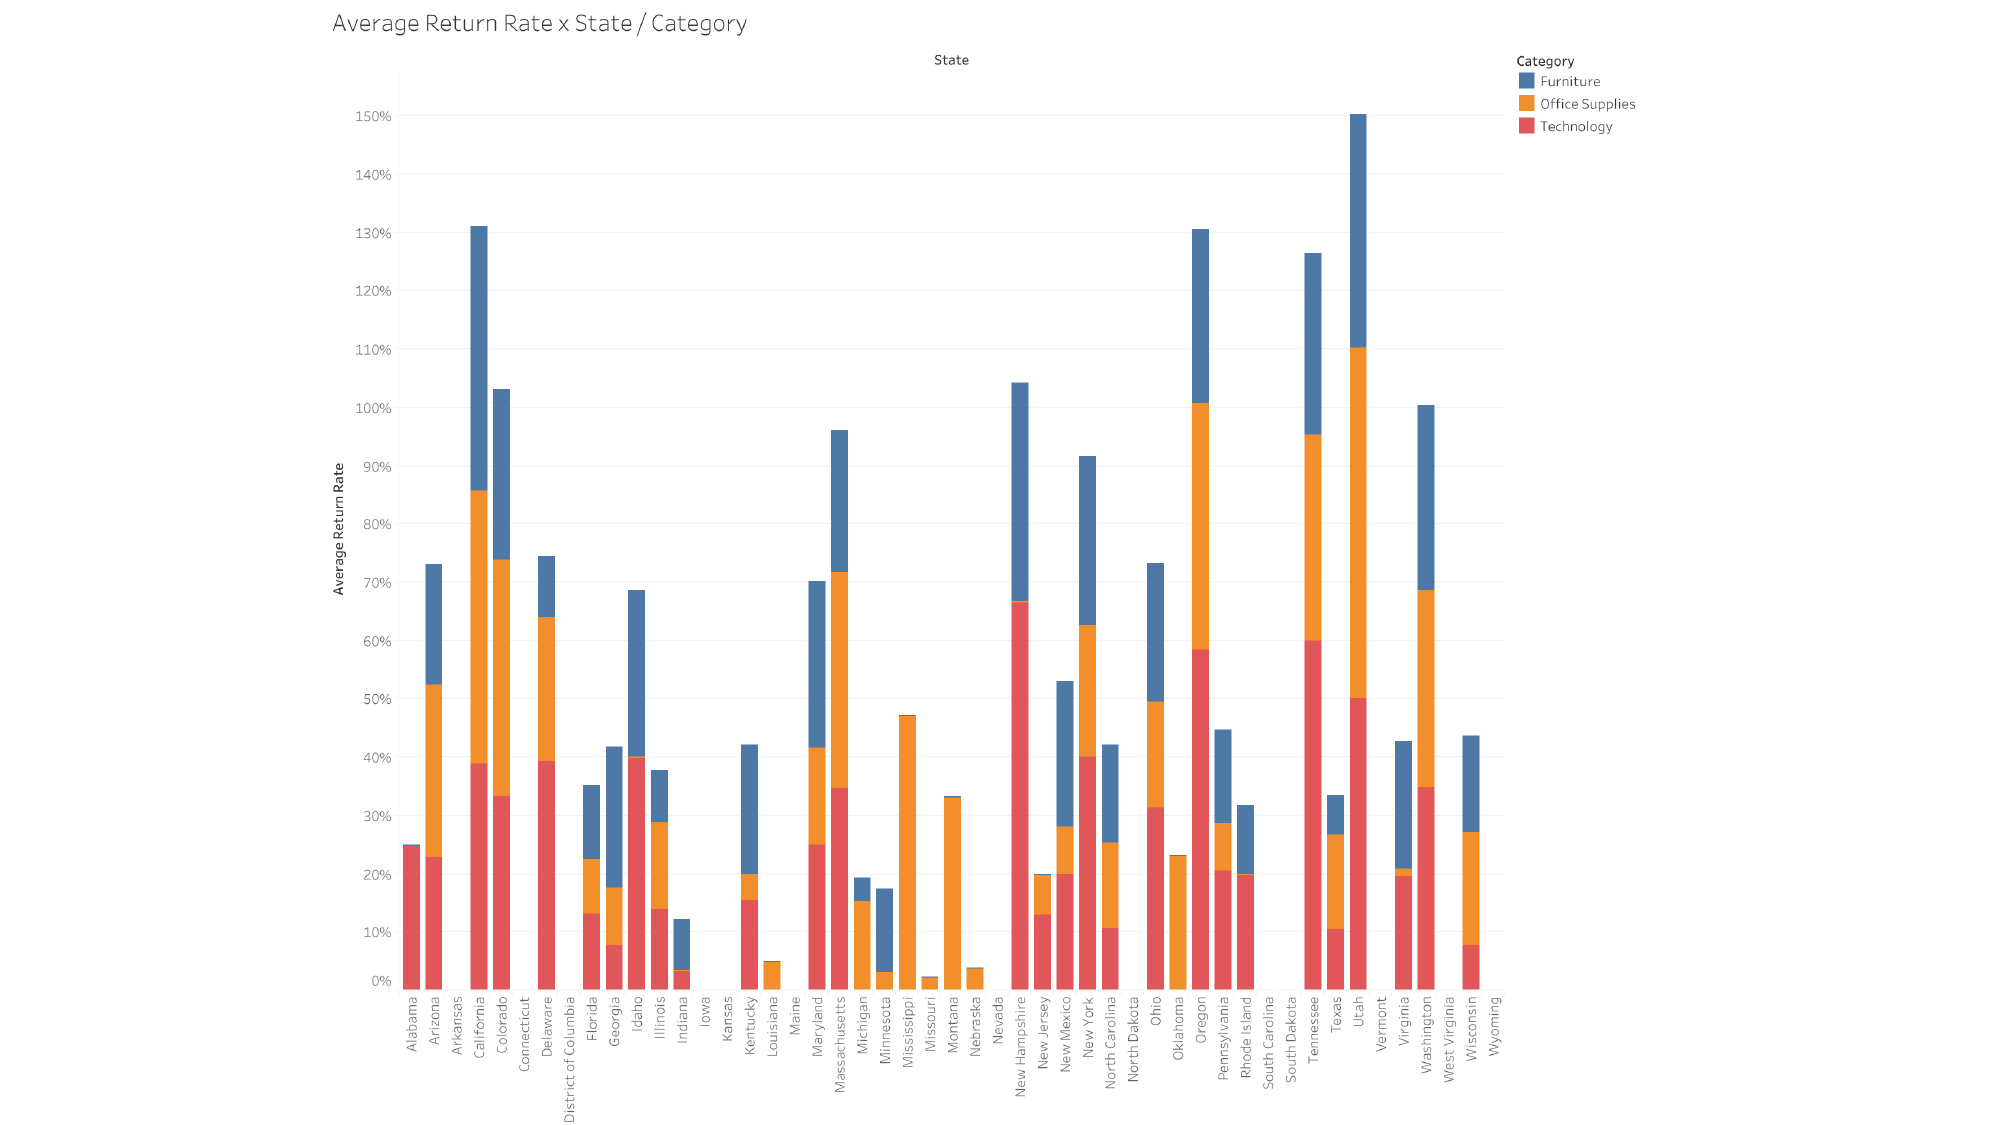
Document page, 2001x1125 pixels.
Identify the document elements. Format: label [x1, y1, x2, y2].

picture [327, 0, 1673, 1125]
